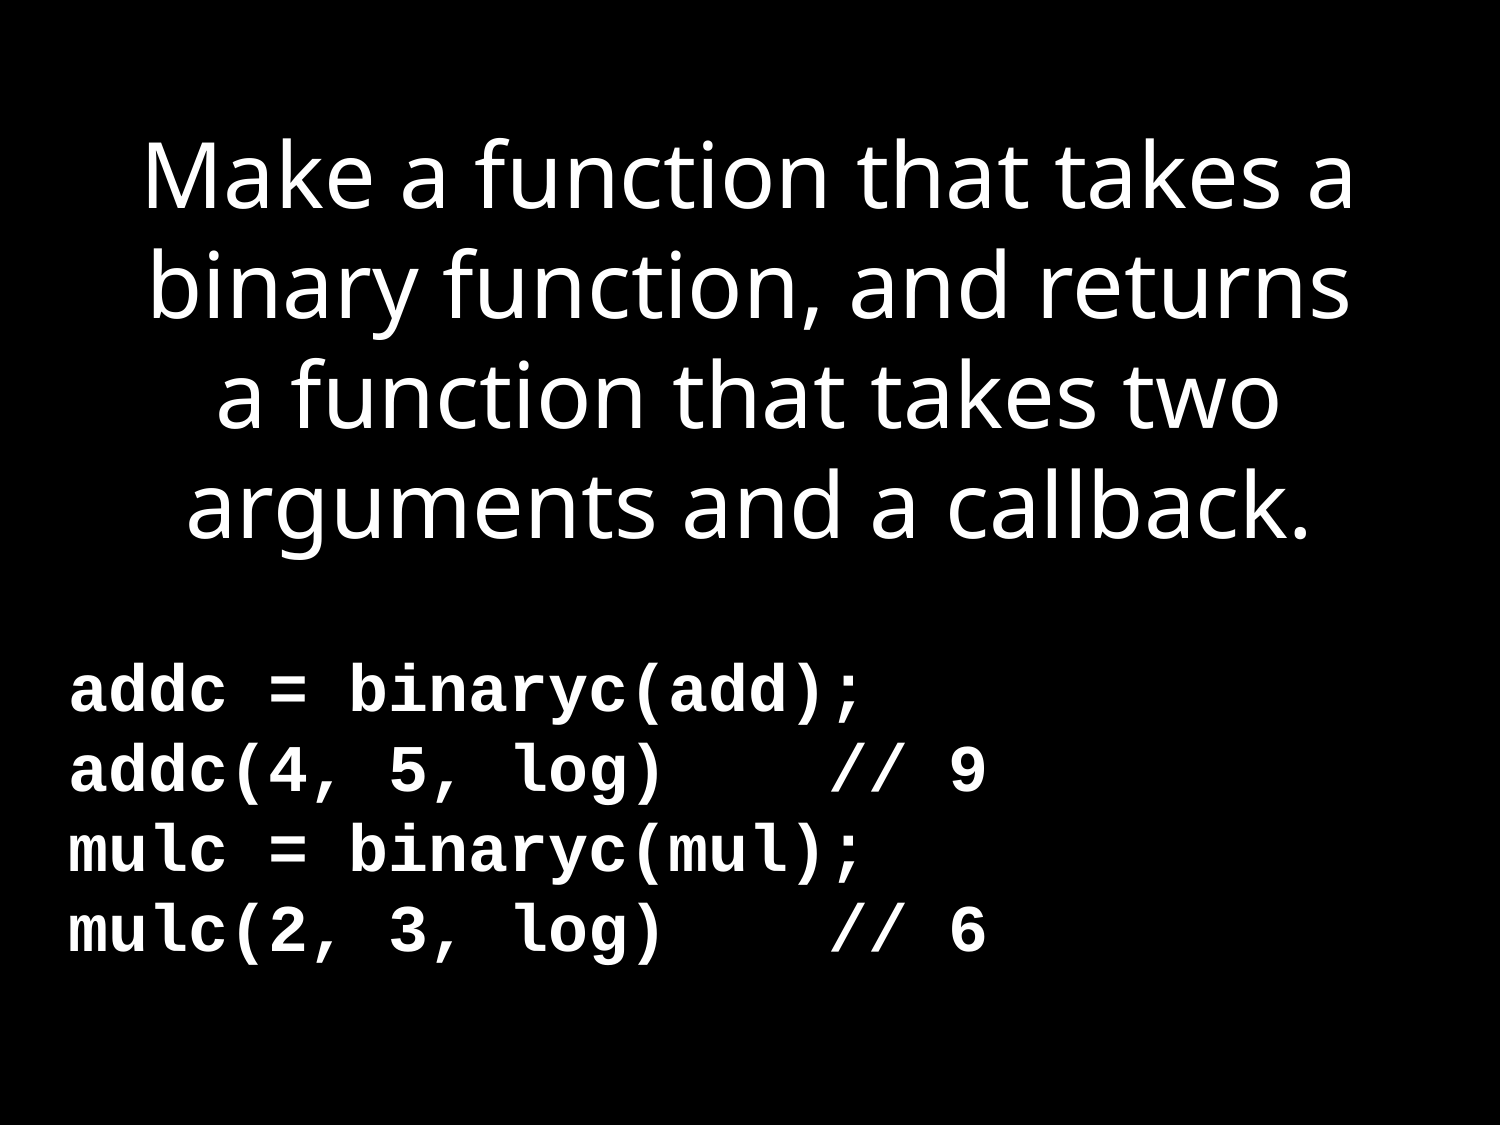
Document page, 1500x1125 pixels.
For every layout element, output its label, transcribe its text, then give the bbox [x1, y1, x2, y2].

title Make a function that takes a binary function, and returns a function that takes two arguments and a callback. [112, 108, 1388, 351]
subtitle addc = binaryc(add); addc(4, 5, log) // 9 mulc = binaryc(mul); mulc(2, 3, log) // 6 [53, 637, 1500, 926]
